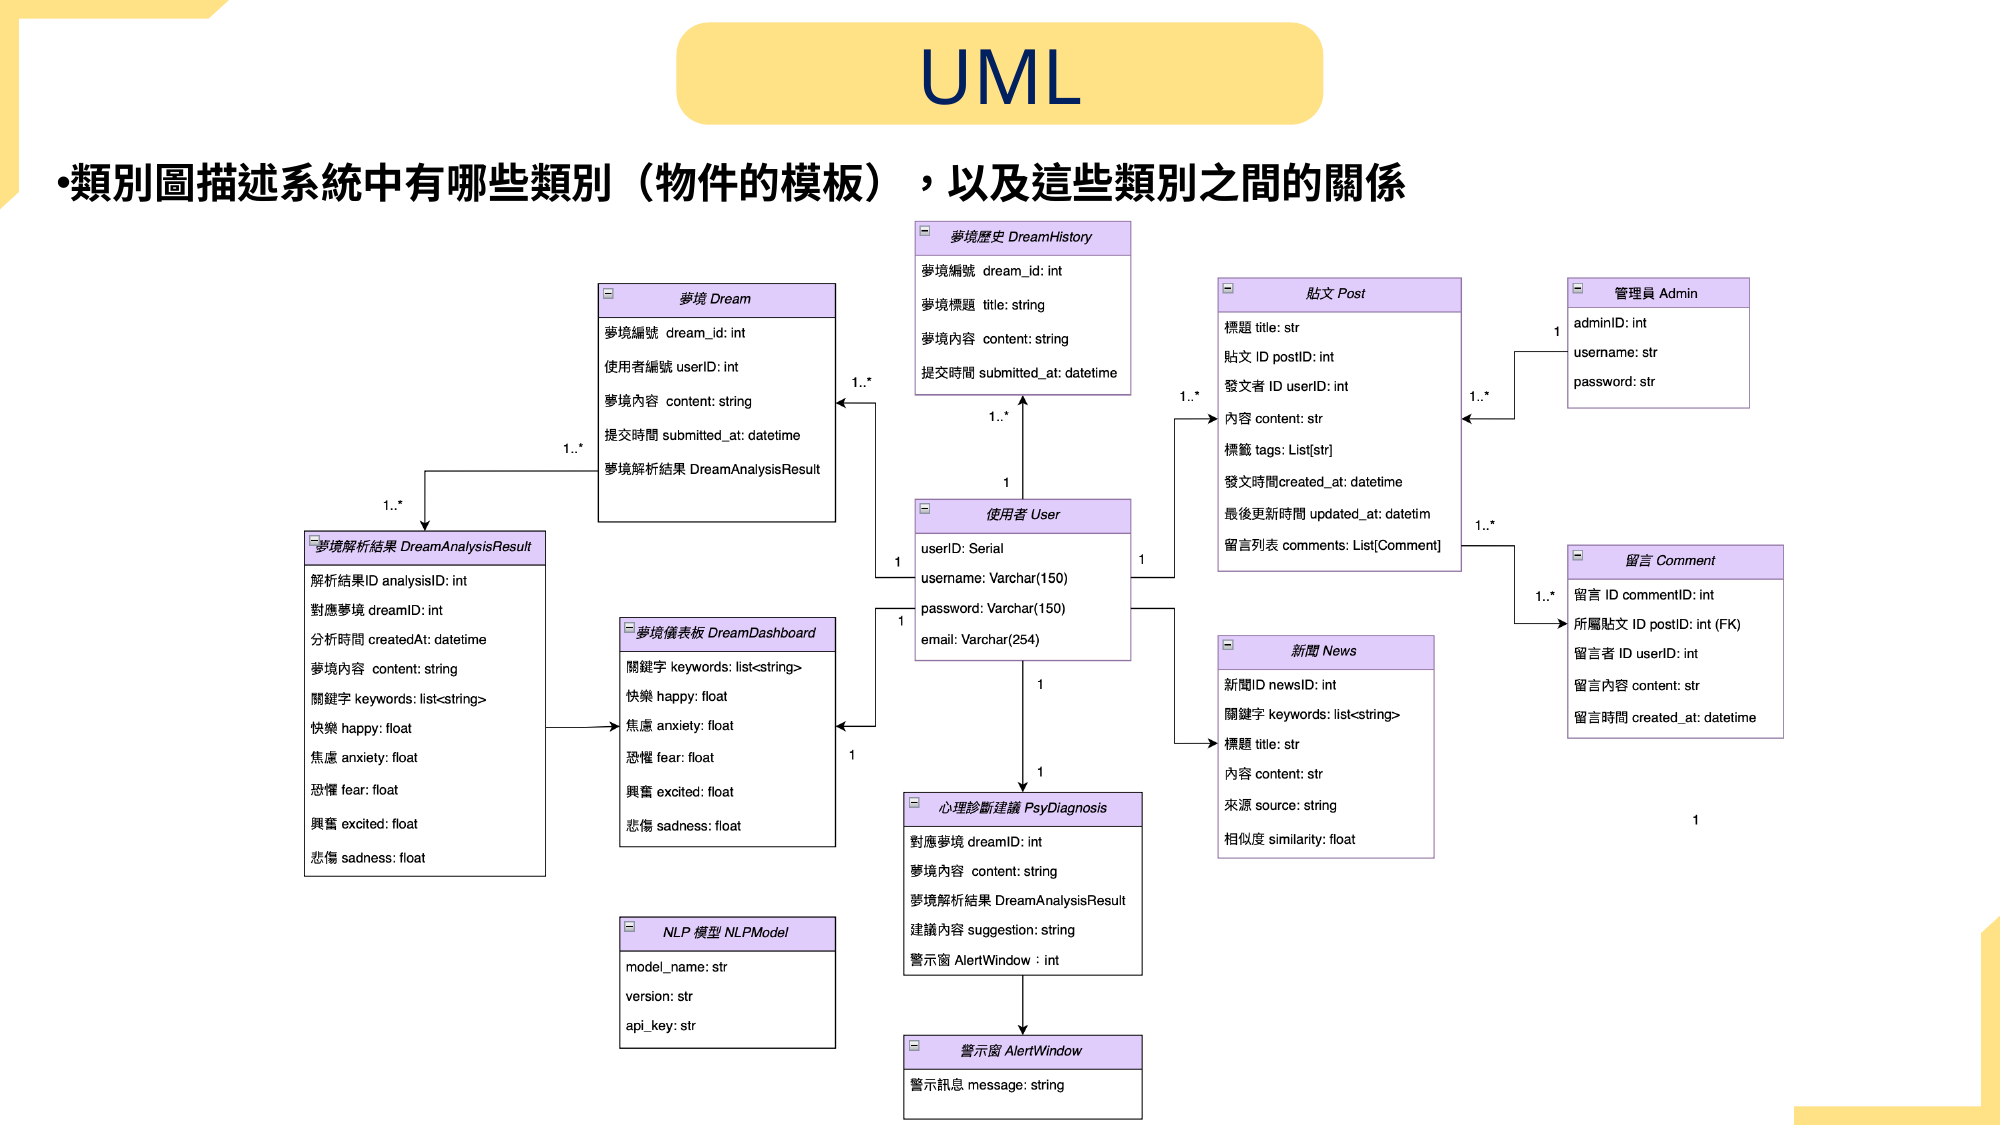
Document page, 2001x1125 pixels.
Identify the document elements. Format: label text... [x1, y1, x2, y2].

text_box [1794, 914, 2000, 1125]
text_box [0, 0, 231, 211]
text_box UML [675, 21, 1325, 124]
picture [294, 209, 1794, 1125]
text_box 類別圖描述系統中有哪些類別（物件的模板），以及這些類別之間的關係 [41, 124, 1651, 215]
